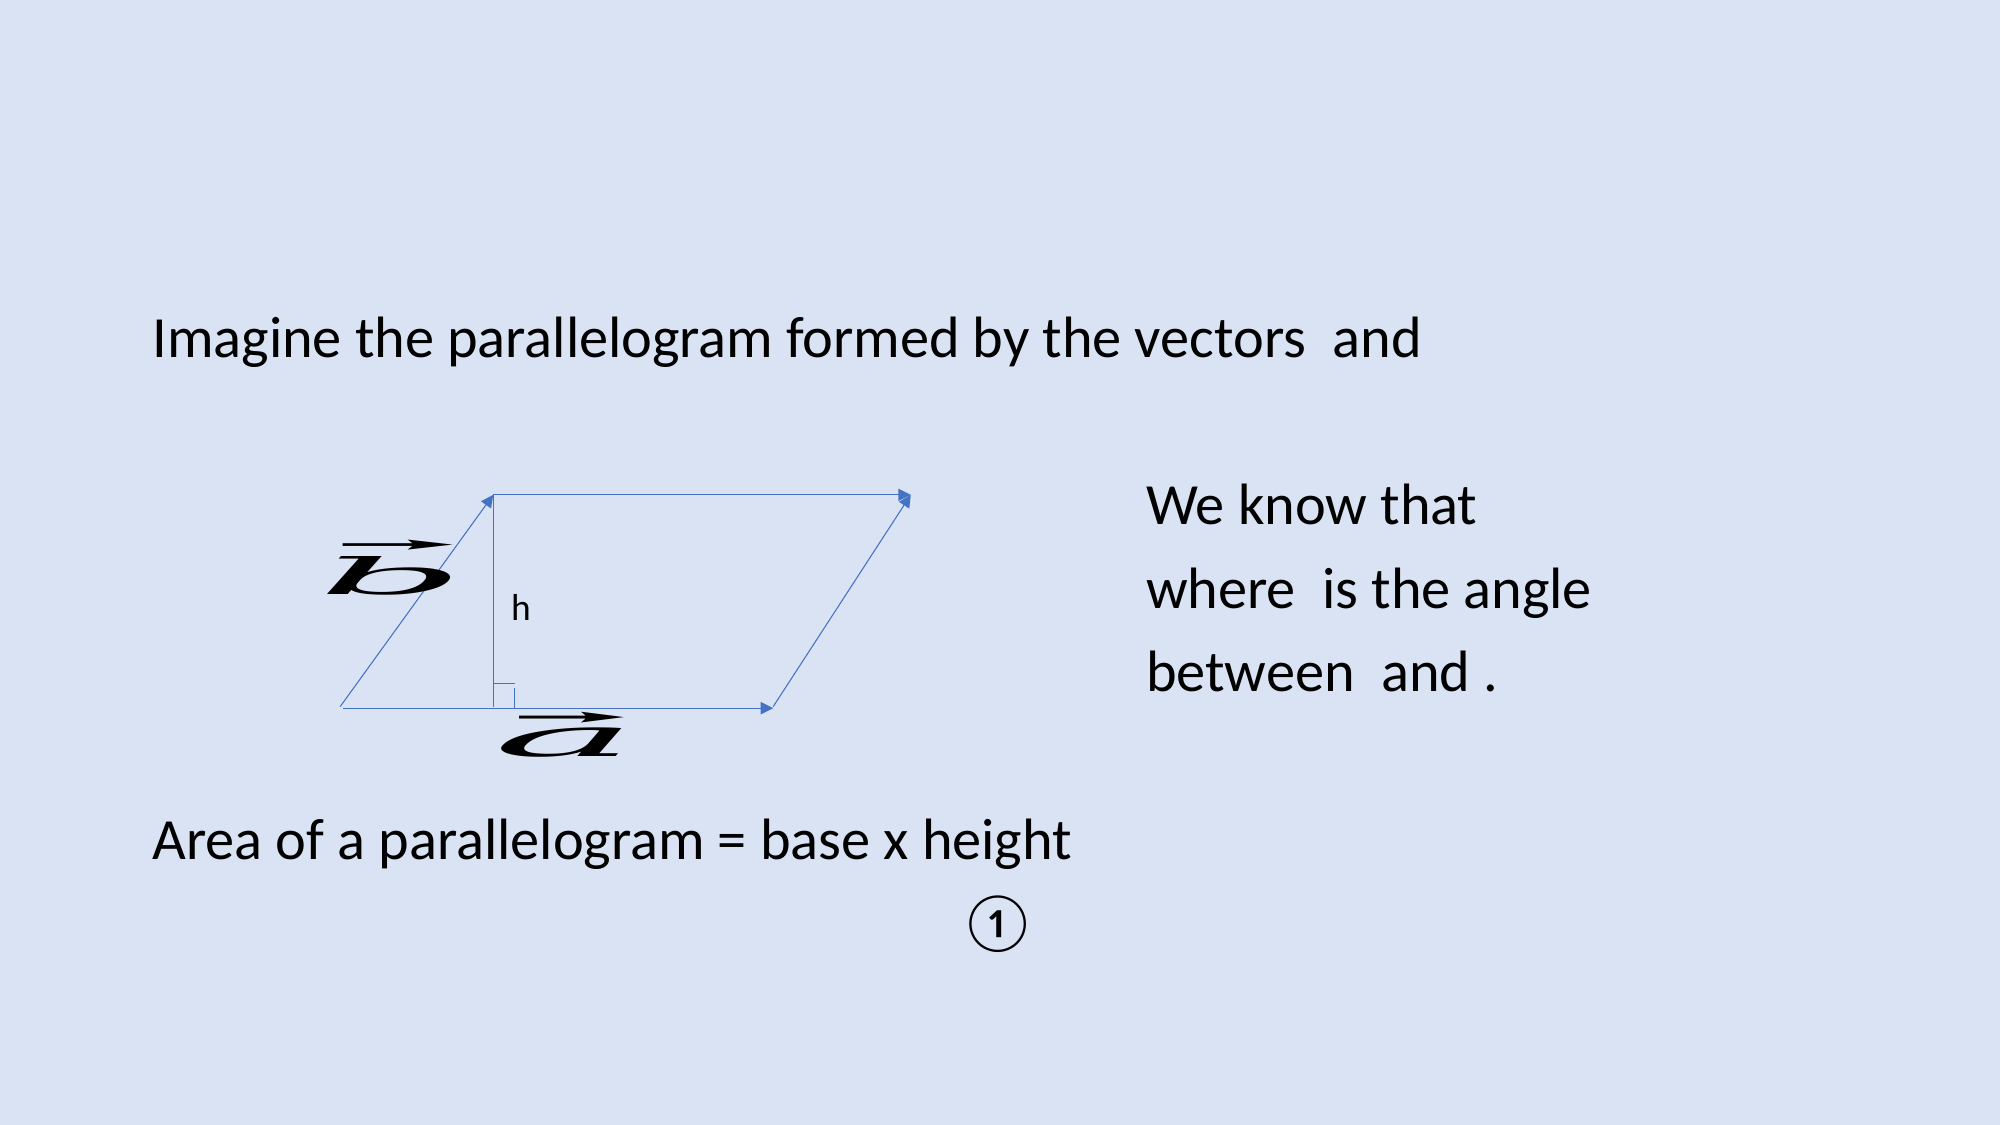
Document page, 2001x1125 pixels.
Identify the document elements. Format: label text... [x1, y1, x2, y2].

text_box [340, 494, 493, 707]
text_box h [496, 575, 647, 635]
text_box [773, 495, 911, 707]
